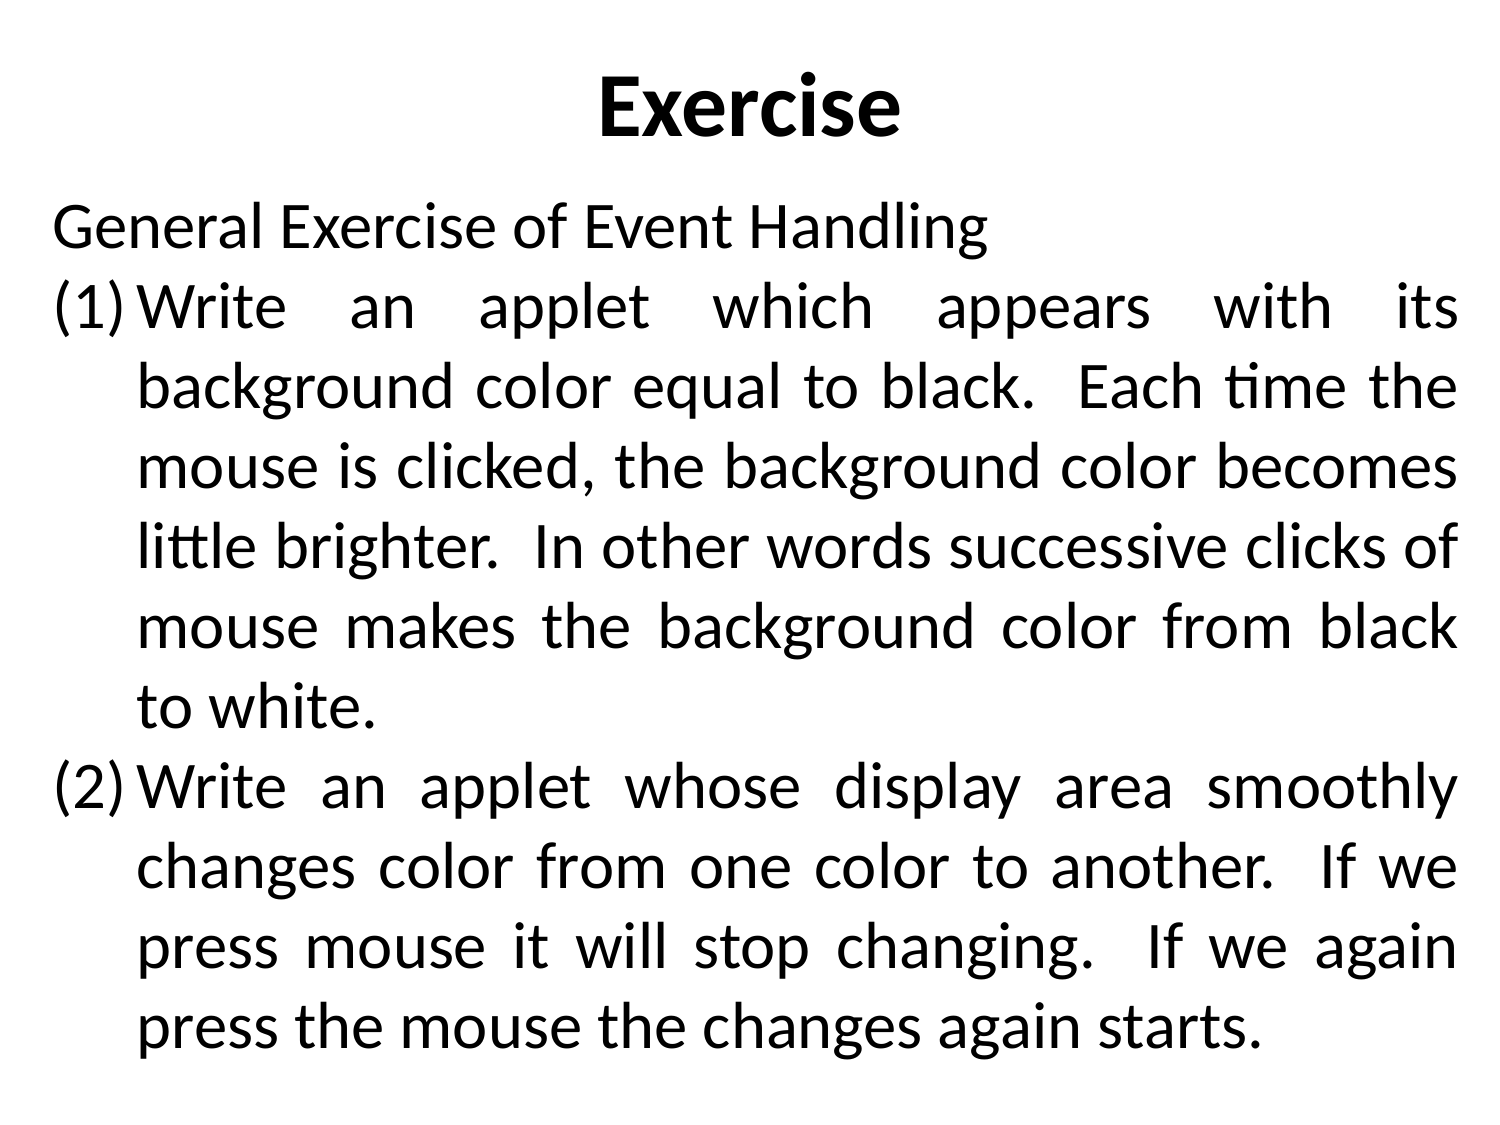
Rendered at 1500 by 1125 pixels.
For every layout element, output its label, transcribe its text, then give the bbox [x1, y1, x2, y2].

title Exercise [0, 24, 1500, 175]
text_box General Exercise of Event Handling Write an applet which appears with its background color equal to black. Each time the mouse is clicked, the background color becomes little brighter. In other words successive clicks of mouse makes the background color from black to white. Write an applet whose display area smoothly changes color from one color to another. If we press mouse it will stop changing. If we again press the mouse the changes again starts. [37, 174, 1475, 1070]
